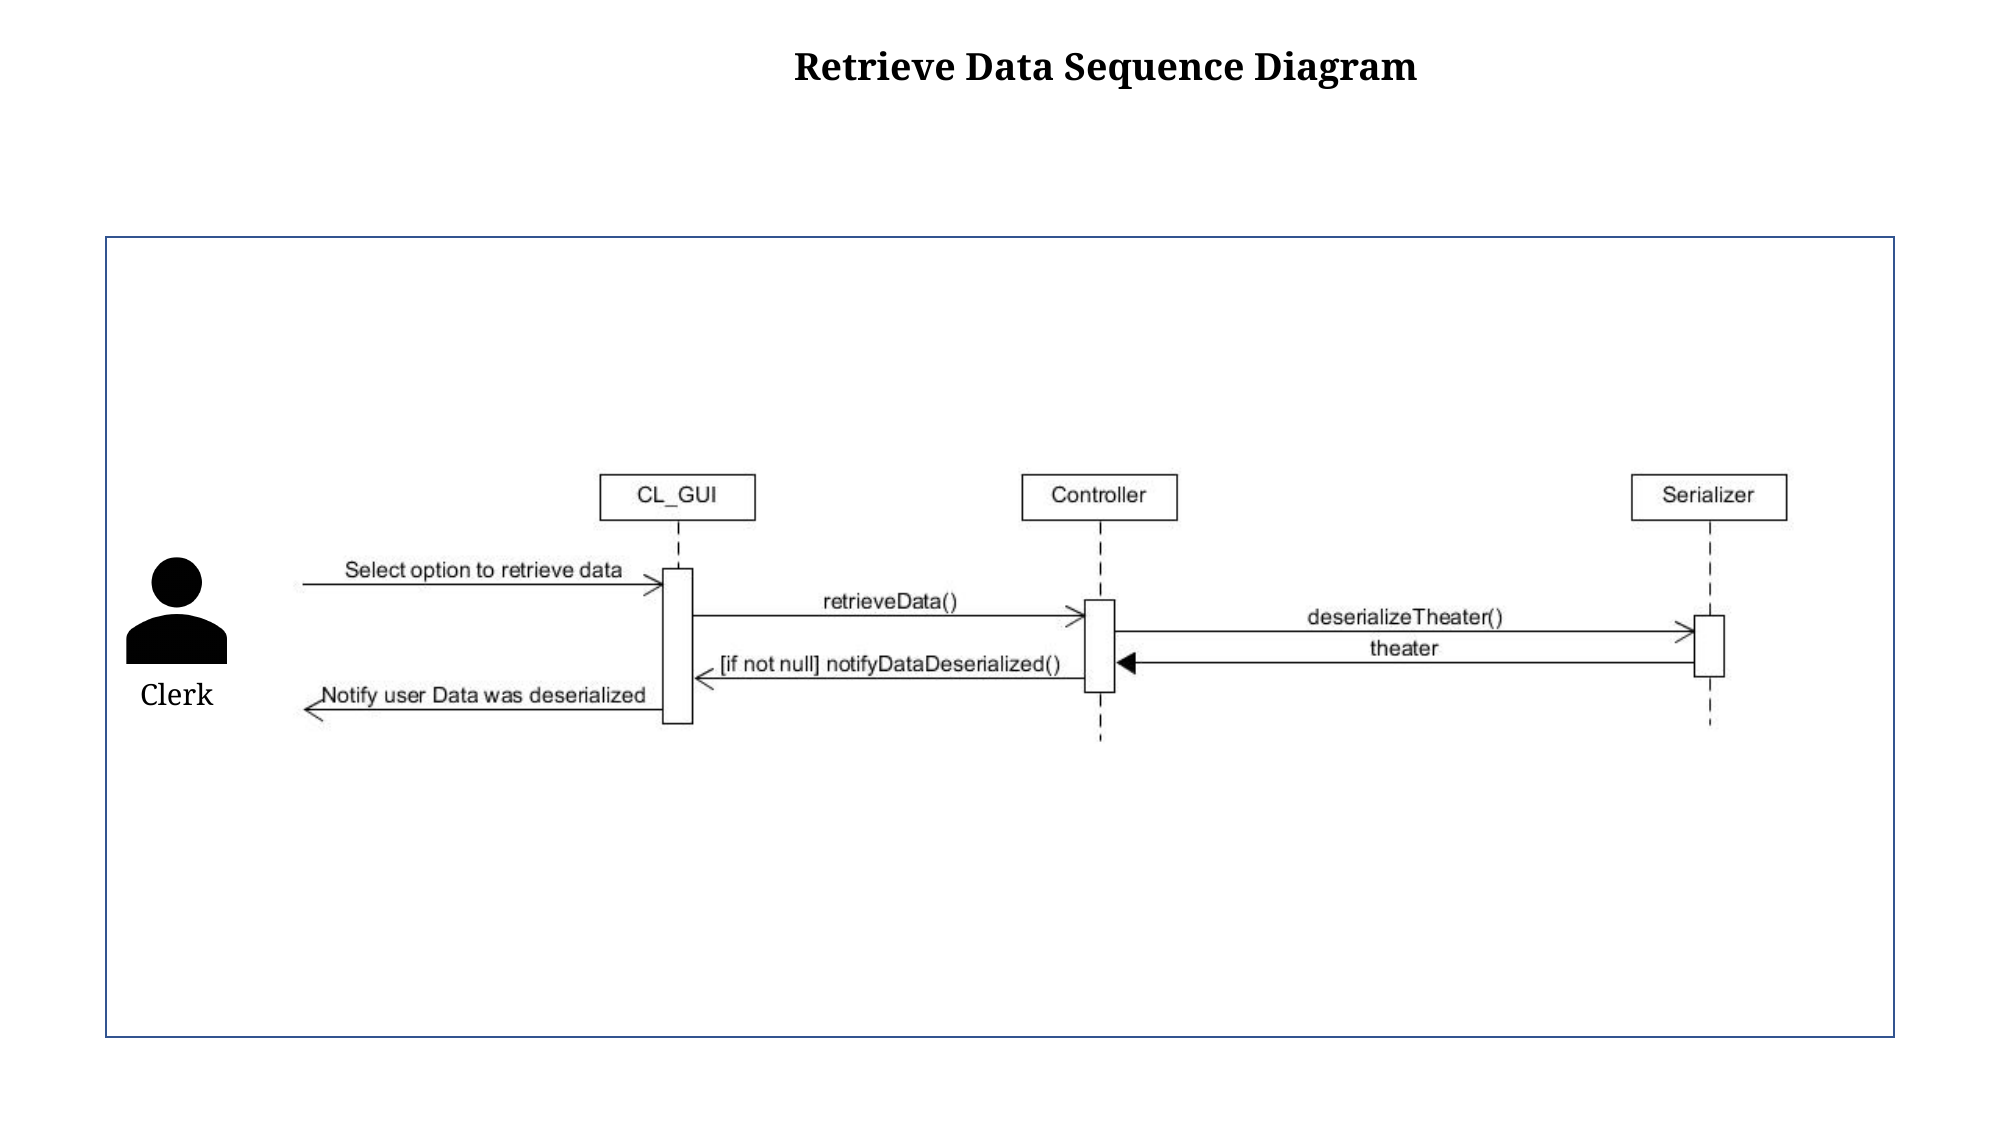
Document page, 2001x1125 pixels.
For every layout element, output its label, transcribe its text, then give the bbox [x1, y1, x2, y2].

picture [255, 443, 1819, 803]
text_box Retrieve Data Sequence Diagram [779, 35, 1434, 96]
text_box [105, 236, 1895, 1038]
text_box Clerk [125, 686, 229, 719]
picture [101, 535, 252, 686]
